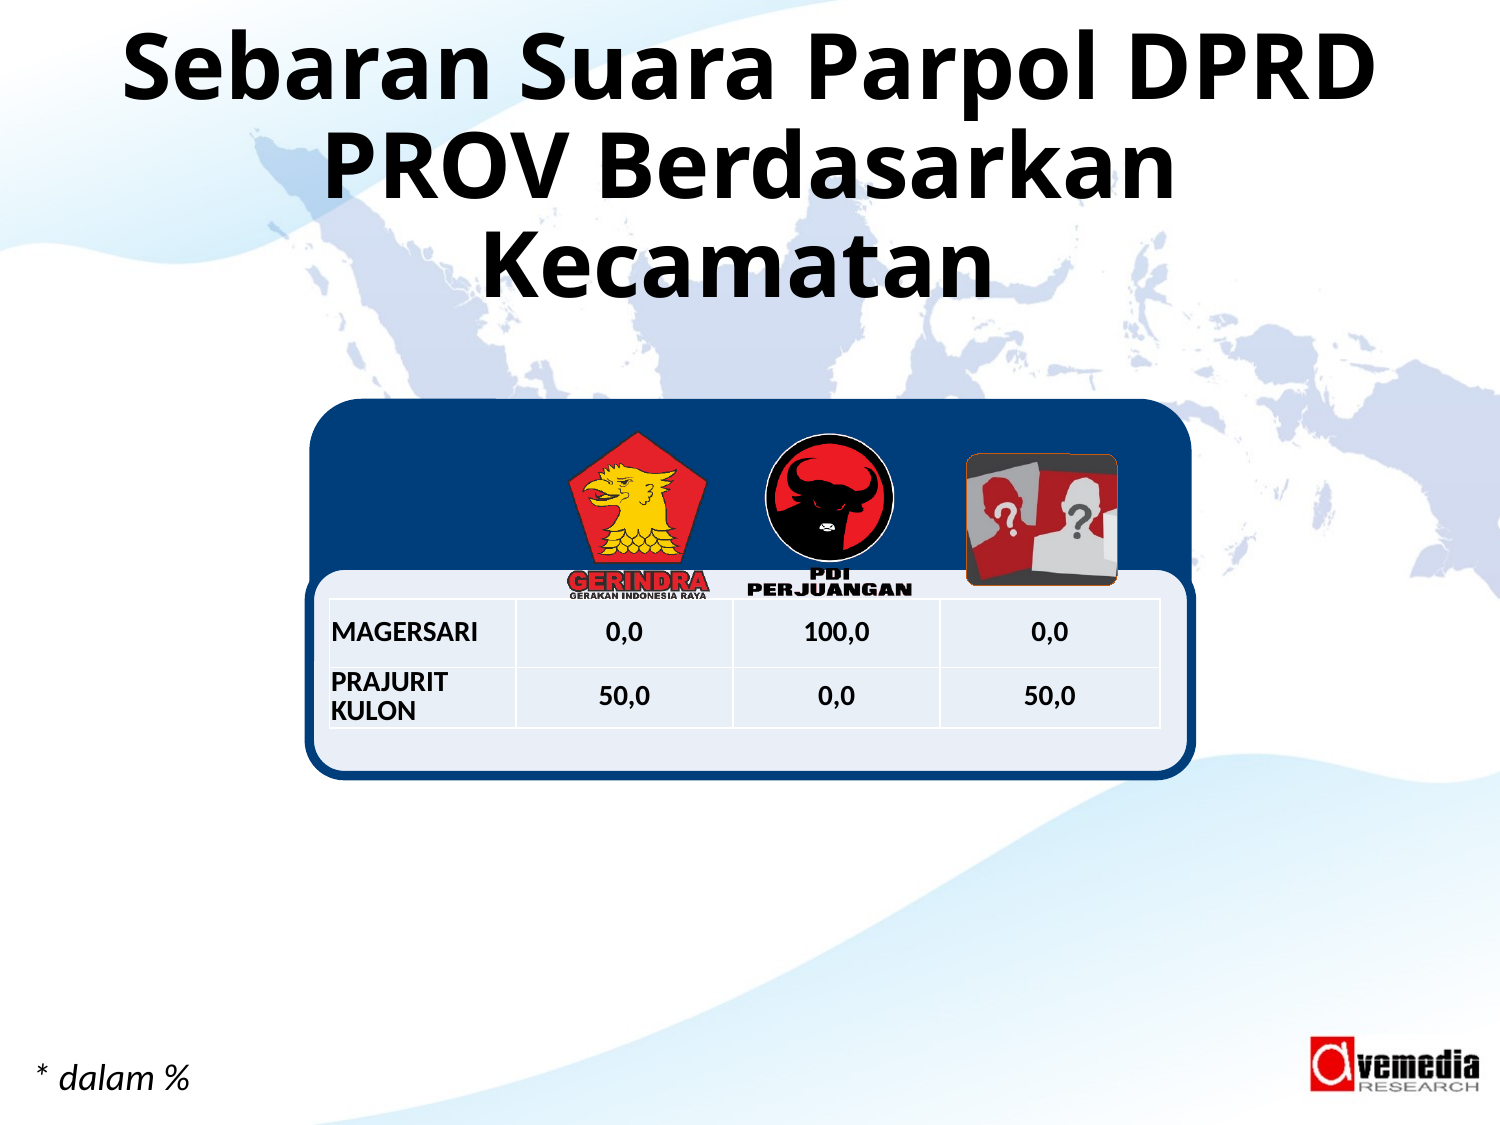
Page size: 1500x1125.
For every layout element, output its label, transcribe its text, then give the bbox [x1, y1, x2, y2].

table_cell 50,0 [517, 668, 732, 727]
text_box * dalam % [17, 1045, 323, 1106]
table_cell 50,0 [941, 668, 1159, 727]
text_box [308, 564, 1193, 777]
table_cell PRAJURIT KULON [330, 668, 515, 727]
table_cell 0,0 [734, 668, 939, 727]
picture [0, 0, 1500, 1125]
title Sebaran Suara Parpol DPRD PROV Berdasarkan Kecamatan [103, 59, 1397, 278]
table_header 0,0 [941, 600, 1159, 667]
table_header 100,0 [734, 600, 939, 667]
text_box [308, 397, 1193, 594]
table_header 0,0 [517, 600, 732, 667]
table_header MAGERSARI [330, 600, 515, 667]
